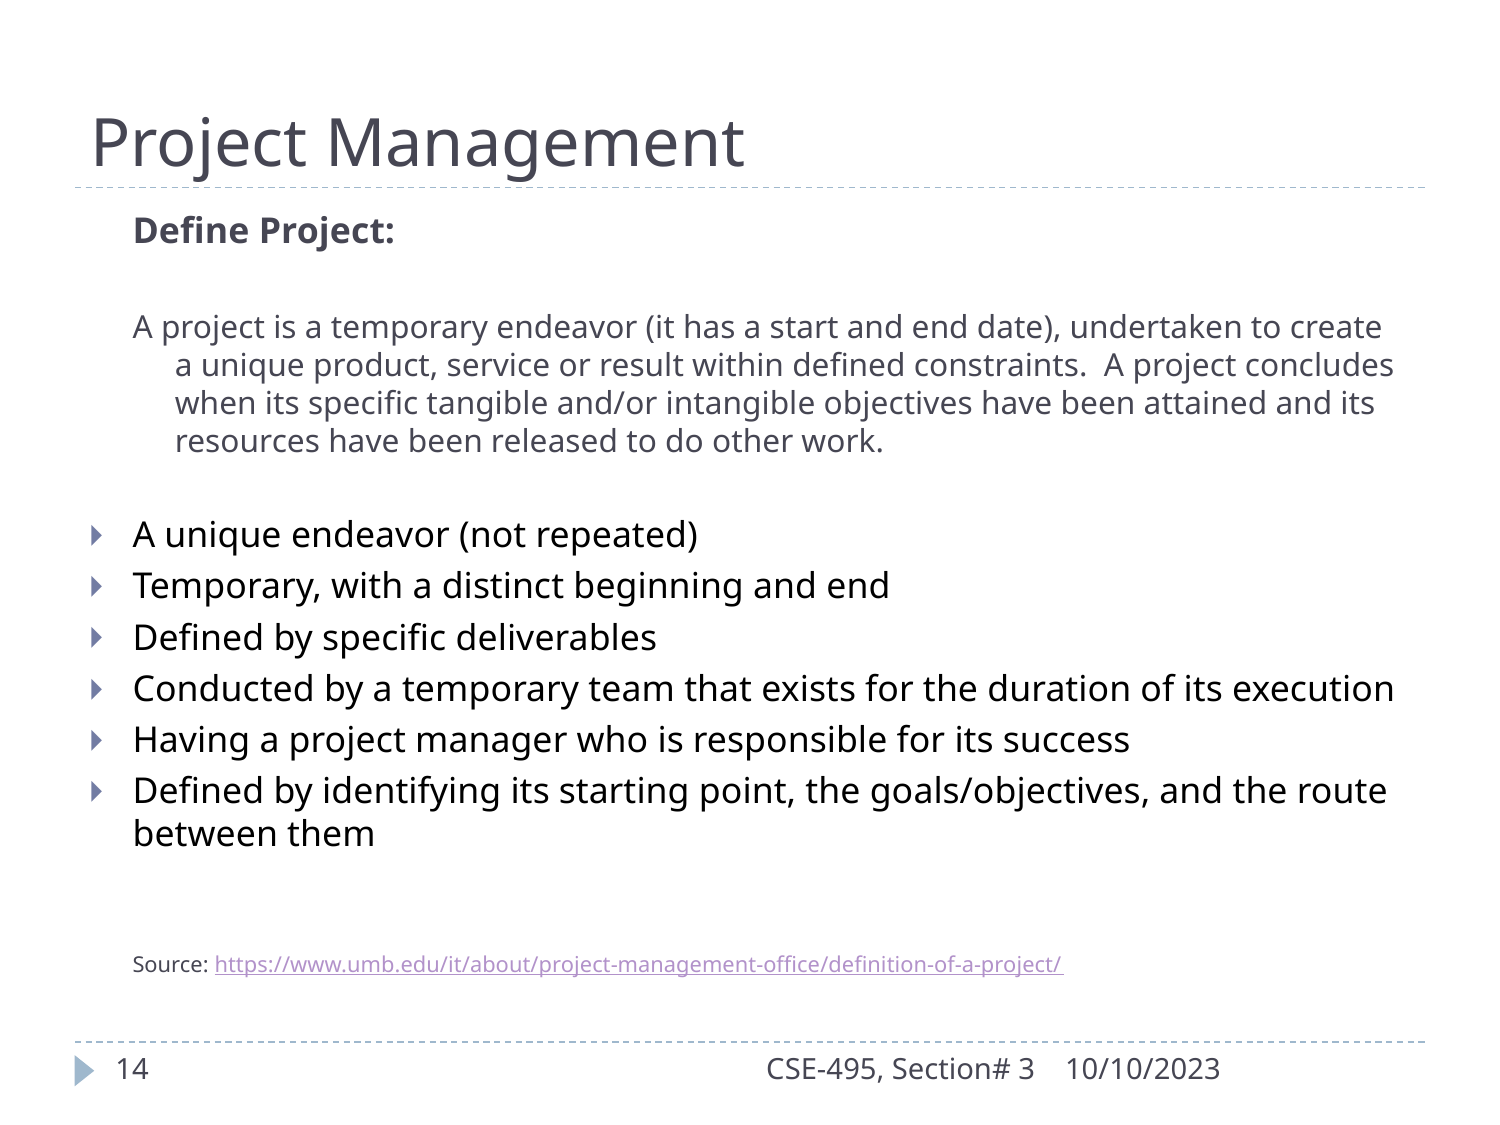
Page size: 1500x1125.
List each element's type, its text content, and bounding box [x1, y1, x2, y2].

title Project Management [75, 24, 1425, 188]
slide_number 14 [100, 1042, 426, 1103]
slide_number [1051, 1042, 1426, 1103]
footer CSE-495, Section# 3 [475, 1042, 1051, 1103]
list Define Project: A project is a temporary endeavor (it has a start and end date), undertaken to create a unique product, service or result within defined constraints. A project concludes when its specific tangible and/or intangible objectives have been attained and its resources have been released to do other work. A unique endeavor (not repeated) Temporary, with a distinct beginning and end Defined by specific deliverables Conducted by a temporary team that exists for the duration of its execution Having a project manager who is responsible for its success Defined by identifying its starting point, the goals/objectives, and the route between them Source: https://www.umb.edu/it/about/project-management-office/definition-of-a-project/ [75, 200, 1425, 1010]
